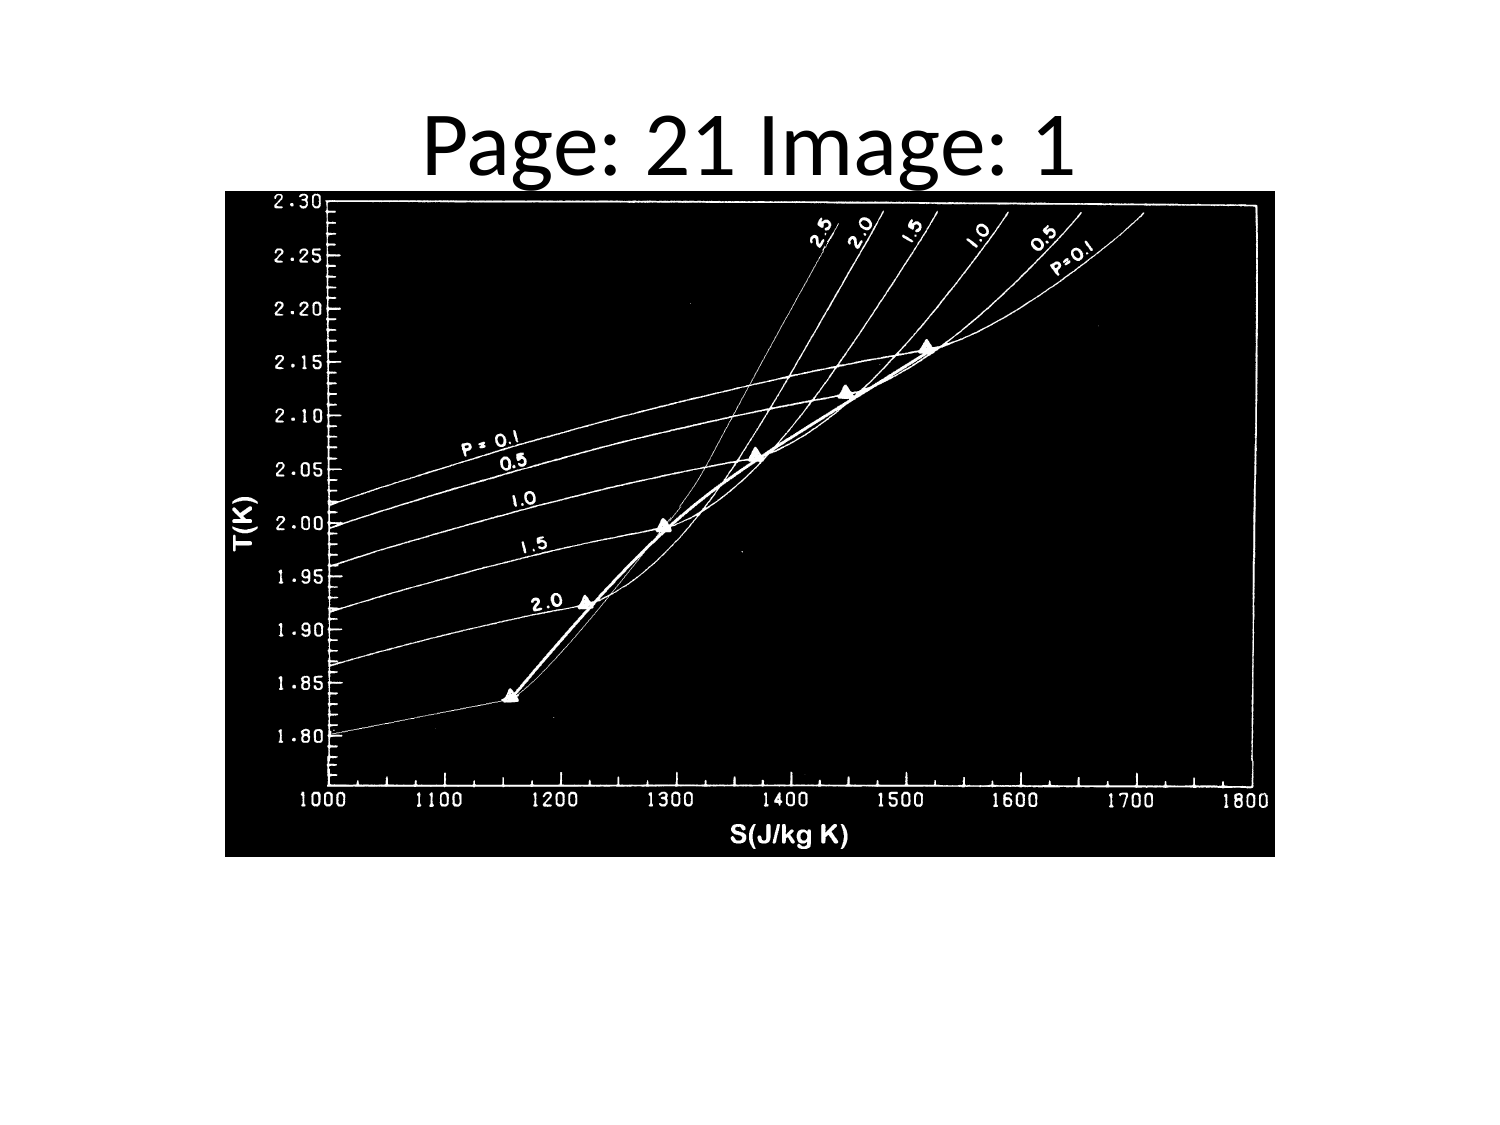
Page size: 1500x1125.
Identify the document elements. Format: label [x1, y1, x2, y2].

title [75, 45, 1425, 233]
picture [224, 190, 1276, 857]
